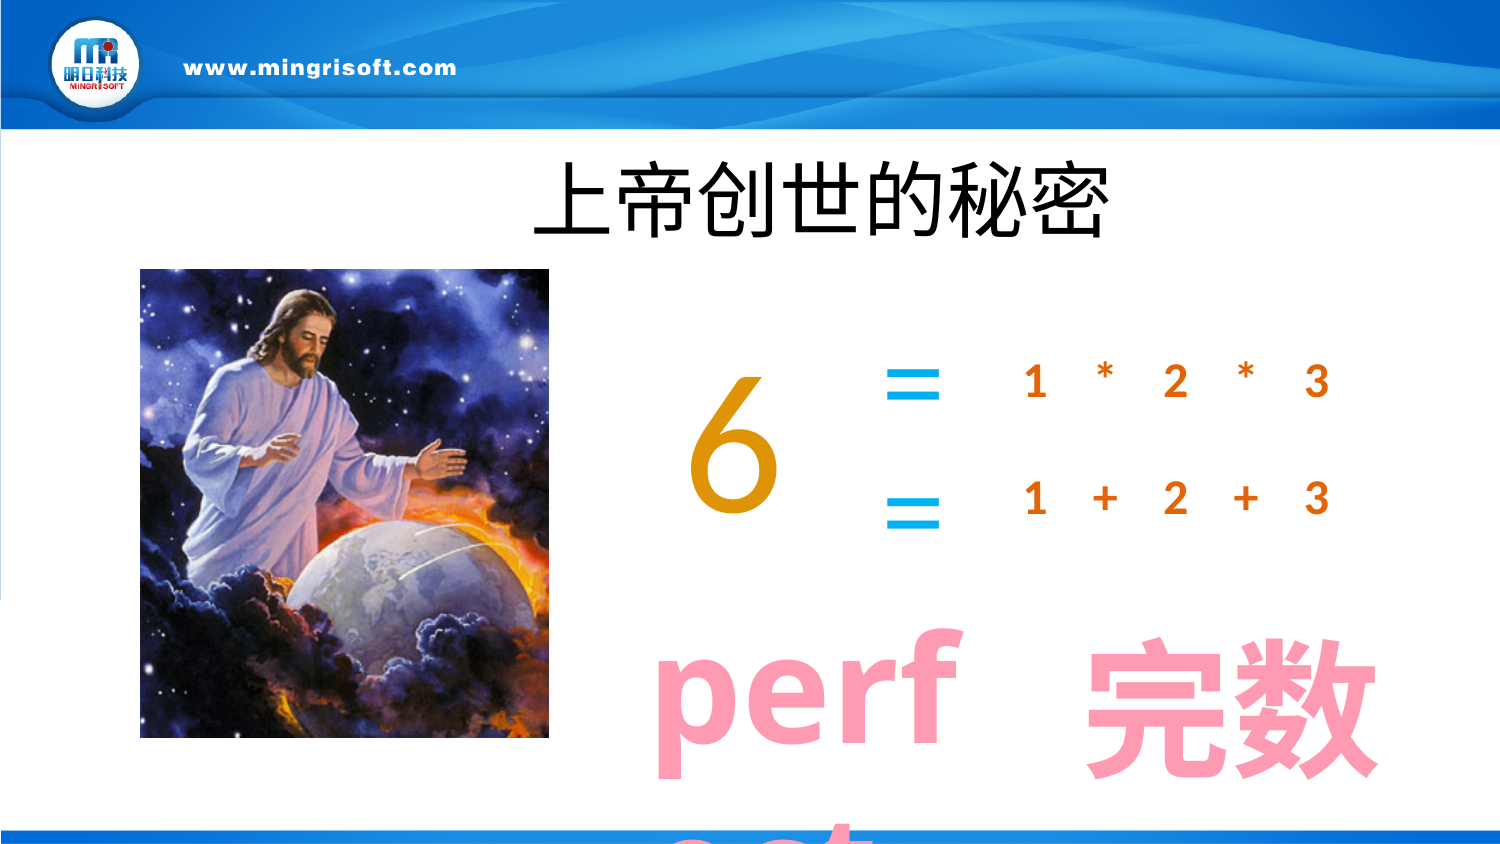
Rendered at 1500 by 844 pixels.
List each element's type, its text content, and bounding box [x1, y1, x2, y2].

text_box perfect [632, 585, 1055, 844]
text_box 6 [667, 304, 867, 560]
text_box 3 [1288, 339, 1348, 415]
text_box 完数 [1066, 609, 1430, 805]
text_box 3 [1288, 456, 1348, 532]
text_box + [1078, 456, 1137, 532]
text_box 1 [1007, 456, 1067, 532]
text_box * [1218, 339, 1278, 415]
text_box = [867, 304, 961, 433]
text_box = [867, 433, 961, 584]
text_box 1 [1007, 339, 1067, 415]
text_box * [1078, 339, 1137, 415]
picture [0, 0, 1500, 844]
text_box 2 [1148, 339, 1207, 415]
text_box 上帝创世的秘密 [515, 140, 1184, 256]
text_box + [1218, 456, 1278, 532]
text_box 2 [1148, 456, 1207, 532]
